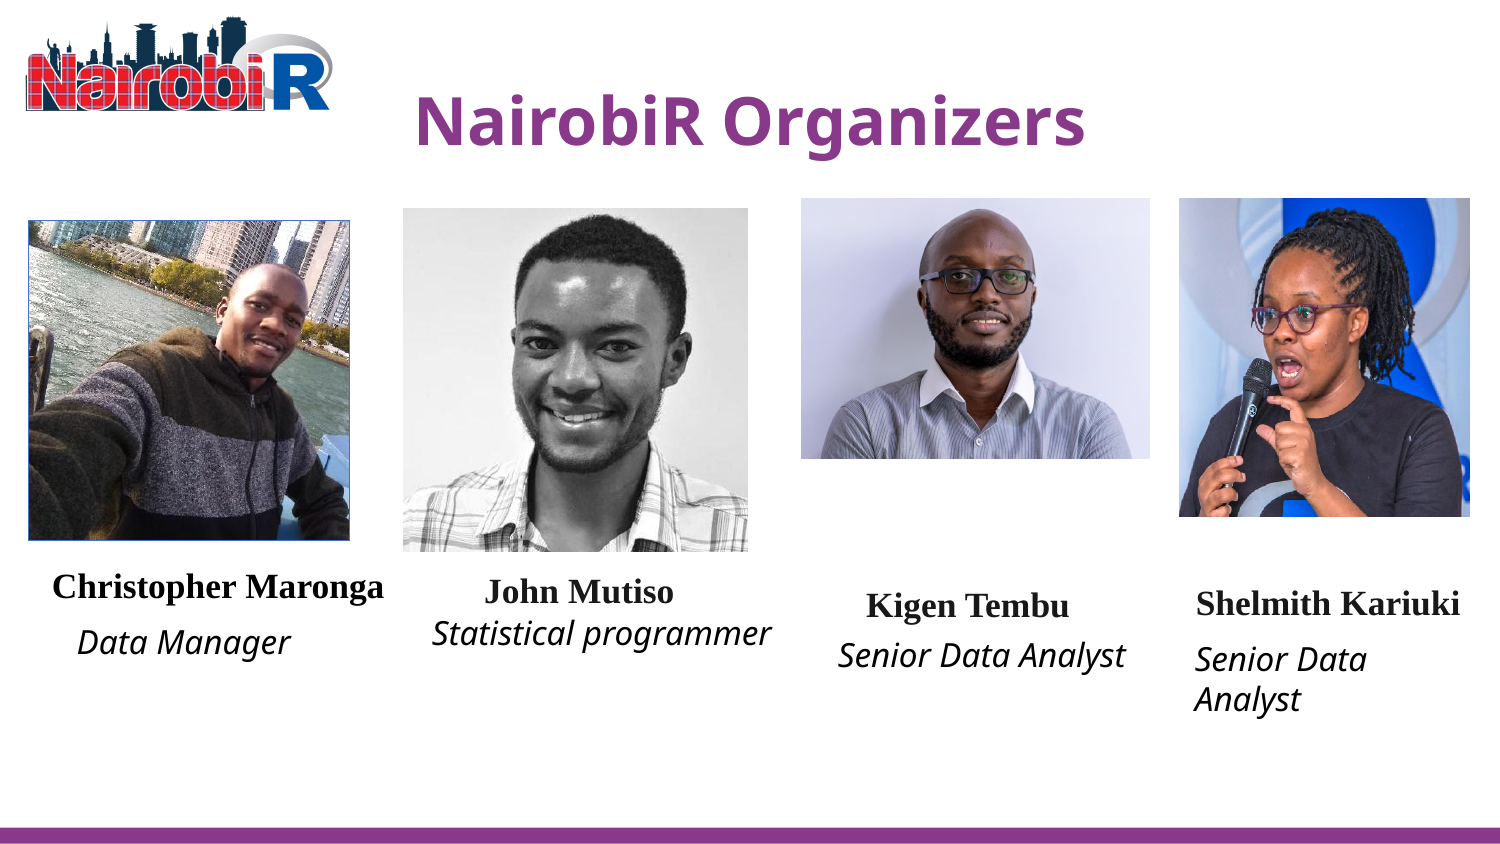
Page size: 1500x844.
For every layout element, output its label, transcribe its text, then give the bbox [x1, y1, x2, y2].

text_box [416, 559, 814, 678]
picture [403, 208, 748, 553]
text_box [17, 528, 401, 668]
picture [28, 219, 350, 541]
picture [801, 198, 1150, 459]
picture [18, 11, 340, 115]
picture [1179, 198, 1470, 517]
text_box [1179, 551, 1486, 686]
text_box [822, 559, 1171, 686]
title NairobiR Organizers [51, 64, 1449, 167]
